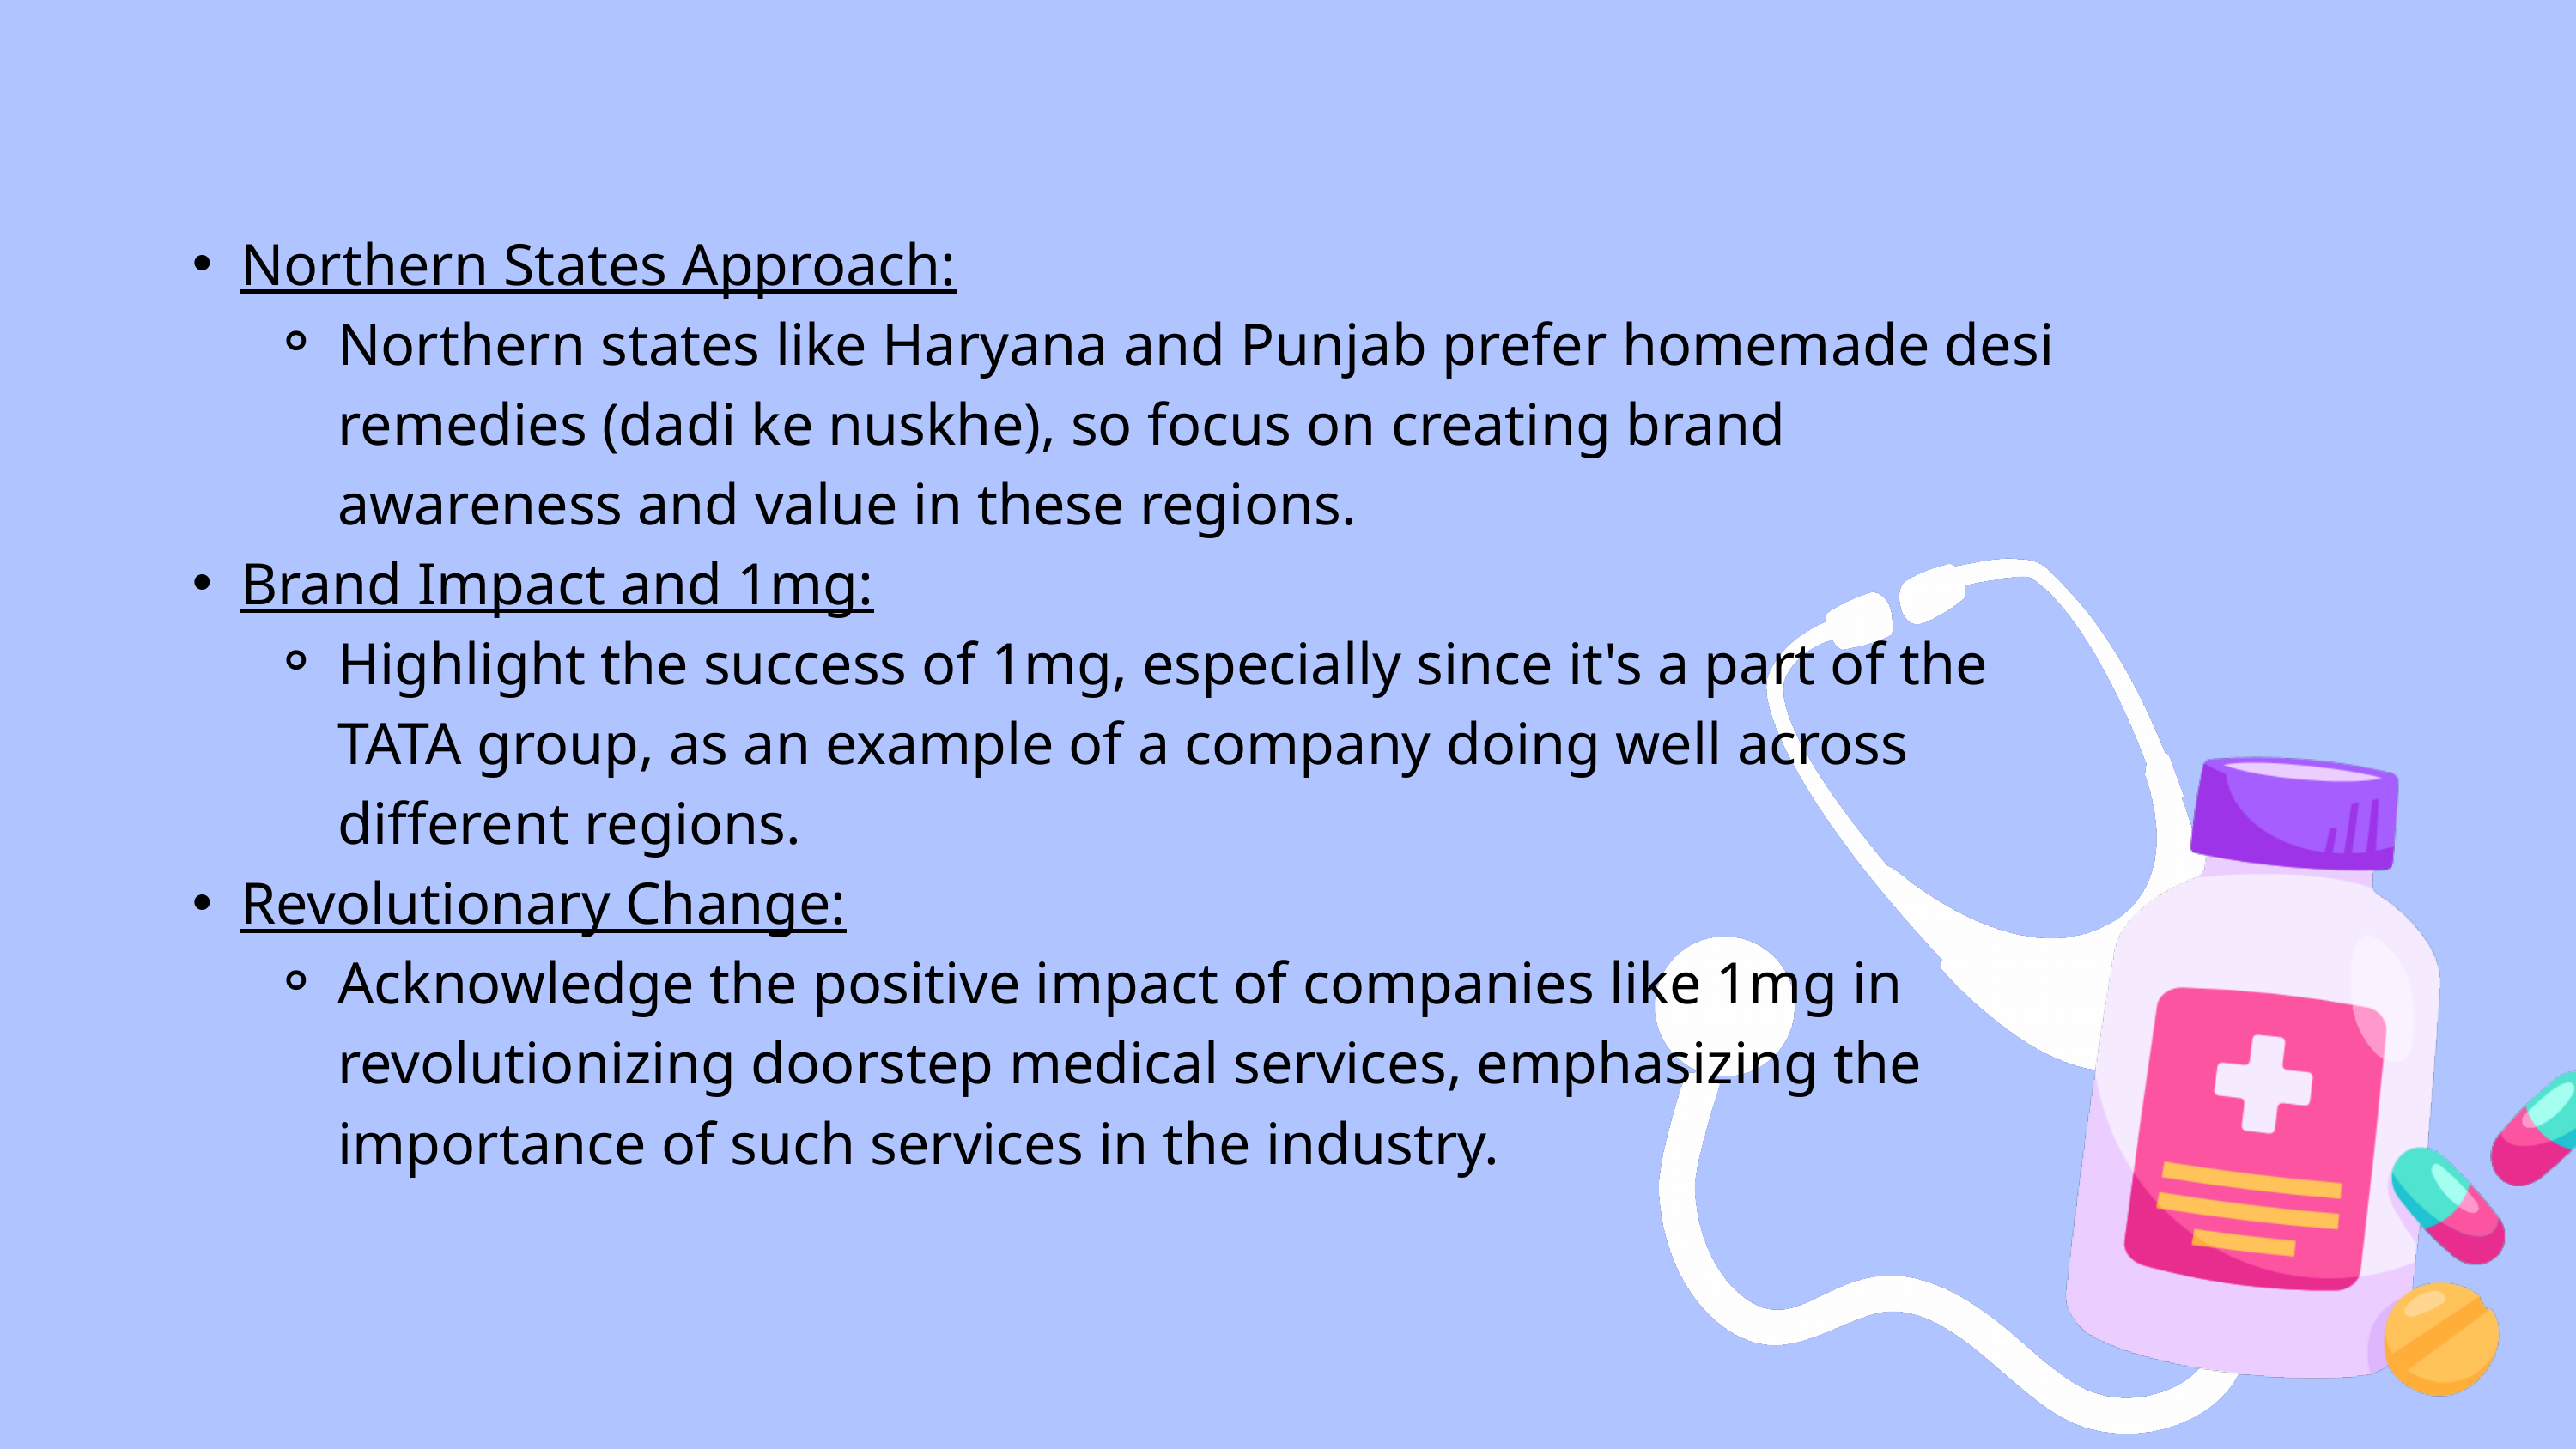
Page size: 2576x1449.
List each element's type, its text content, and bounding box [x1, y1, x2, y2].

text_box [1655, 1256, 2294, 1449]
text_box Northern States Approach: Northern states like Haryana and Punjab prefer homemade desi remedies (dadi ke nuskhe), so focus on creating brand awareness and value in these regions. Brand Impact and 1mg: Highlight the success of 1mg, especially since it's a part of the TATA group, as an example of a company doing well across different regions. Revolutionary Change: Acknowledge the positive impact of companies like 1mg in revolutionizing doorstep medical services, emphasizing the importance of such services in the industry. [143, 136, 2065, 1256]
text_box [2065, 557, 2294, 755]
text_box [2064, 755, 2576, 1403]
